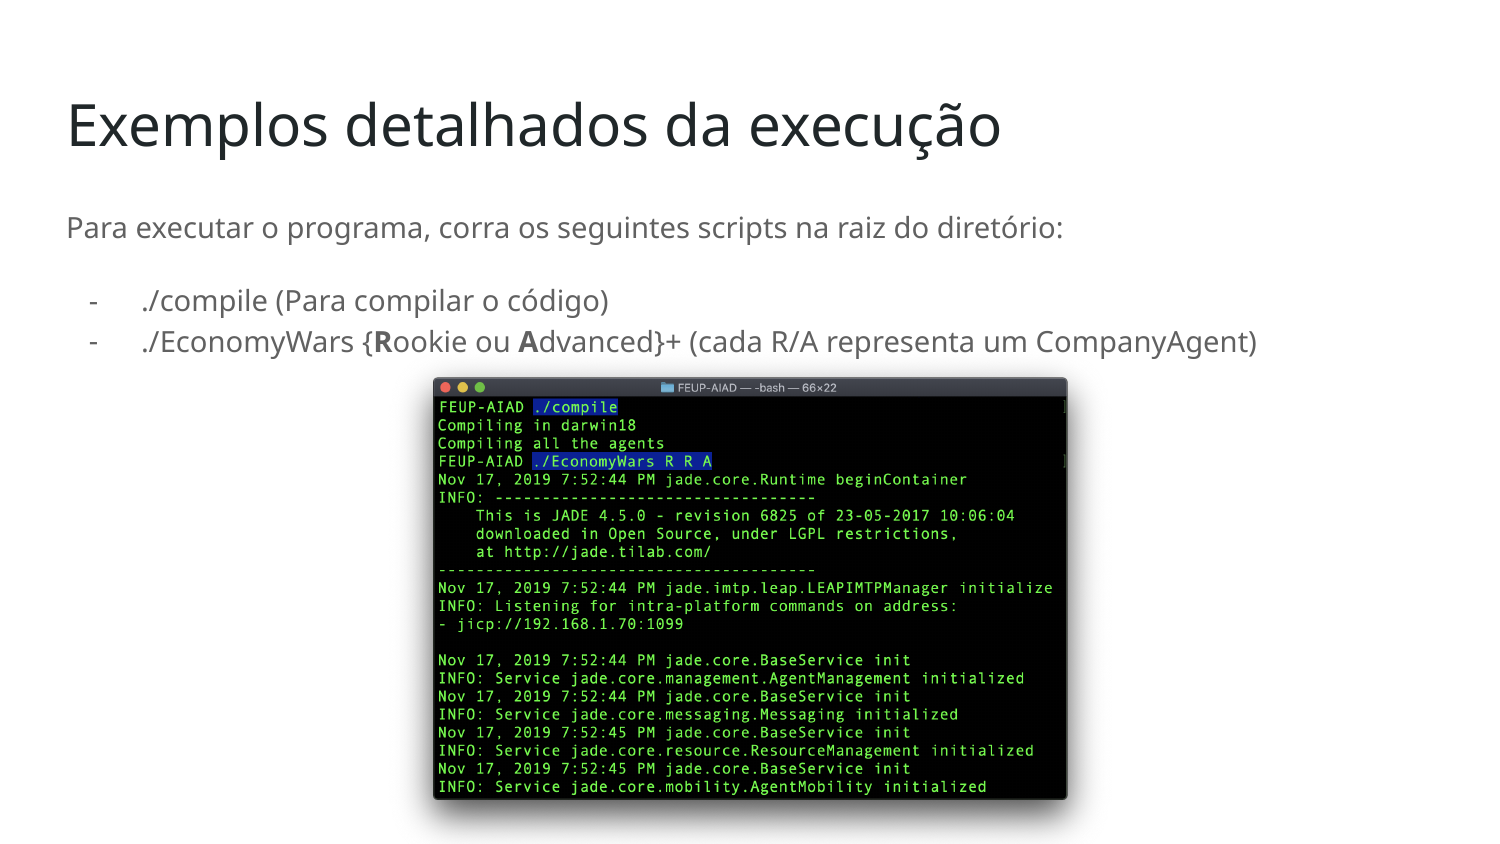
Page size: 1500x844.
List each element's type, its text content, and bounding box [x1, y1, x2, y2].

title Exemplos detalhados da execução [51, 72, 1449, 167]
list Para executar o programa, corra os seguintes scripts na raiz do diretório: ./compile (Para compilar o código) ./EconomyWars {Rookie ou Advanced}+ (cada R/A representa um CompanyAgent) [51, 189, 1449, 277]
picture [385, 345, 1115, 844]
